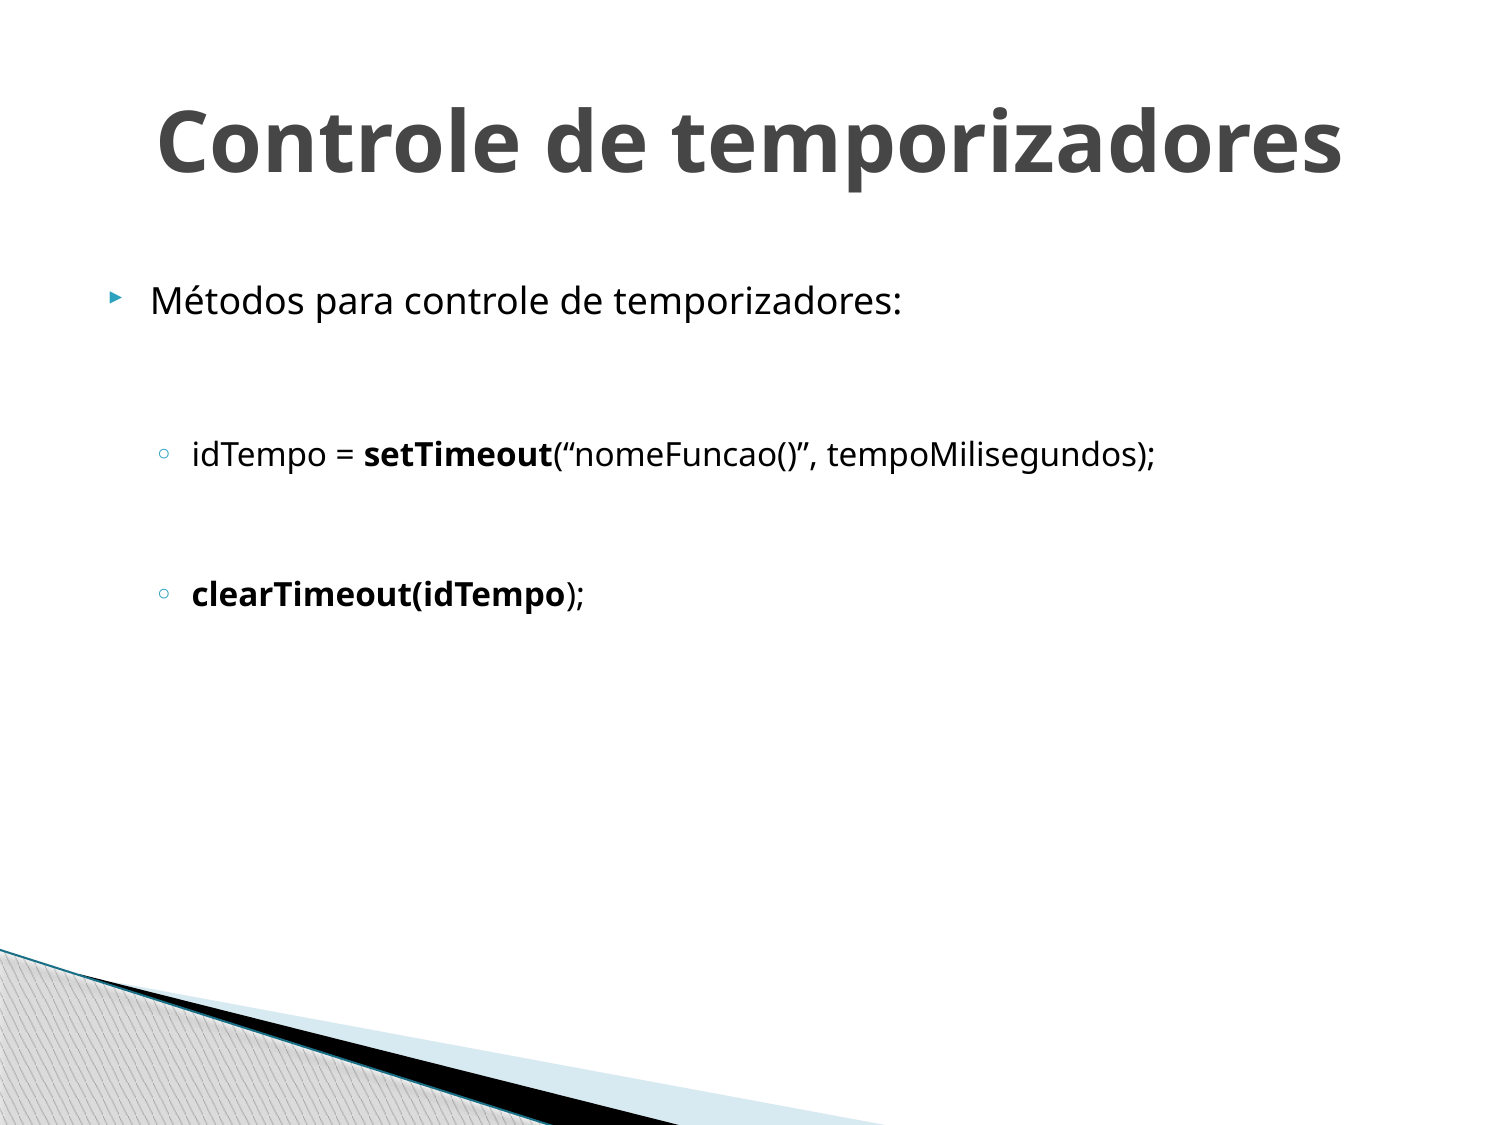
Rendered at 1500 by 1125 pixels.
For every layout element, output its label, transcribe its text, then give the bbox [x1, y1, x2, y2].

list Métodos para controle de temporizadores: idTempo = setTimeout(“nomeFuncao()”, tempoMilisegundos); clearTimeout(idTempo); [75, 243, 1425, 941]
title Controle de temporizadores [75, 45, 1425, 233]
